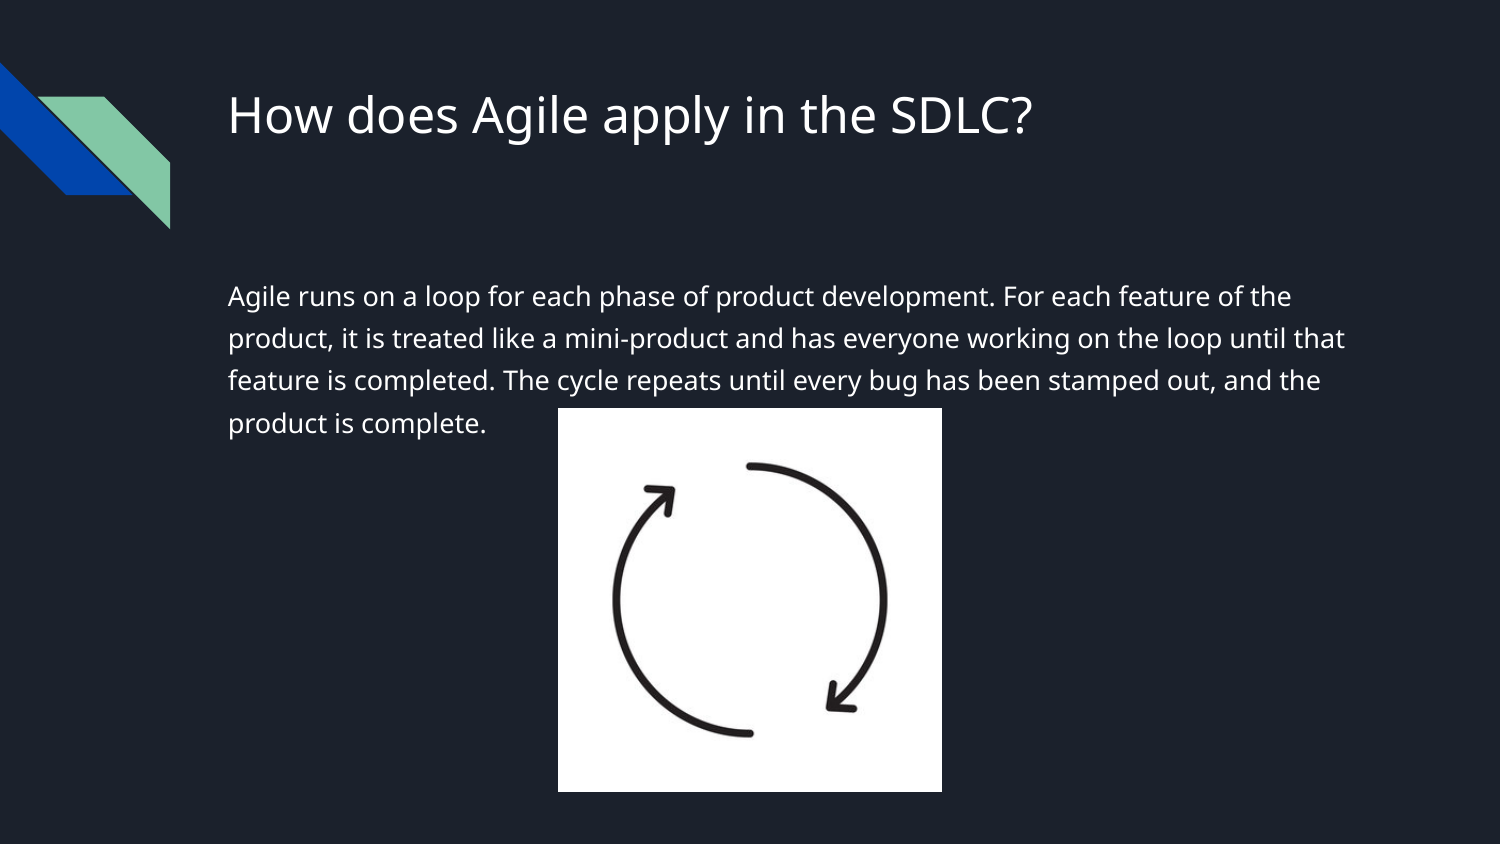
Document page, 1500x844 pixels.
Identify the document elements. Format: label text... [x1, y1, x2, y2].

list Agile runs on a loop for each phase of product development. For each feature of the product, it is treated like a mini-product and has everyone working on the loop until that feature is completed. The cycle repeats until every bug has been stamped out, and the product is complete. [212, 257, 1368, 735]
picture [558, 408, 942, 792]
title How does Agile apply in the SDLC? [212, 64, 1368, 215]
